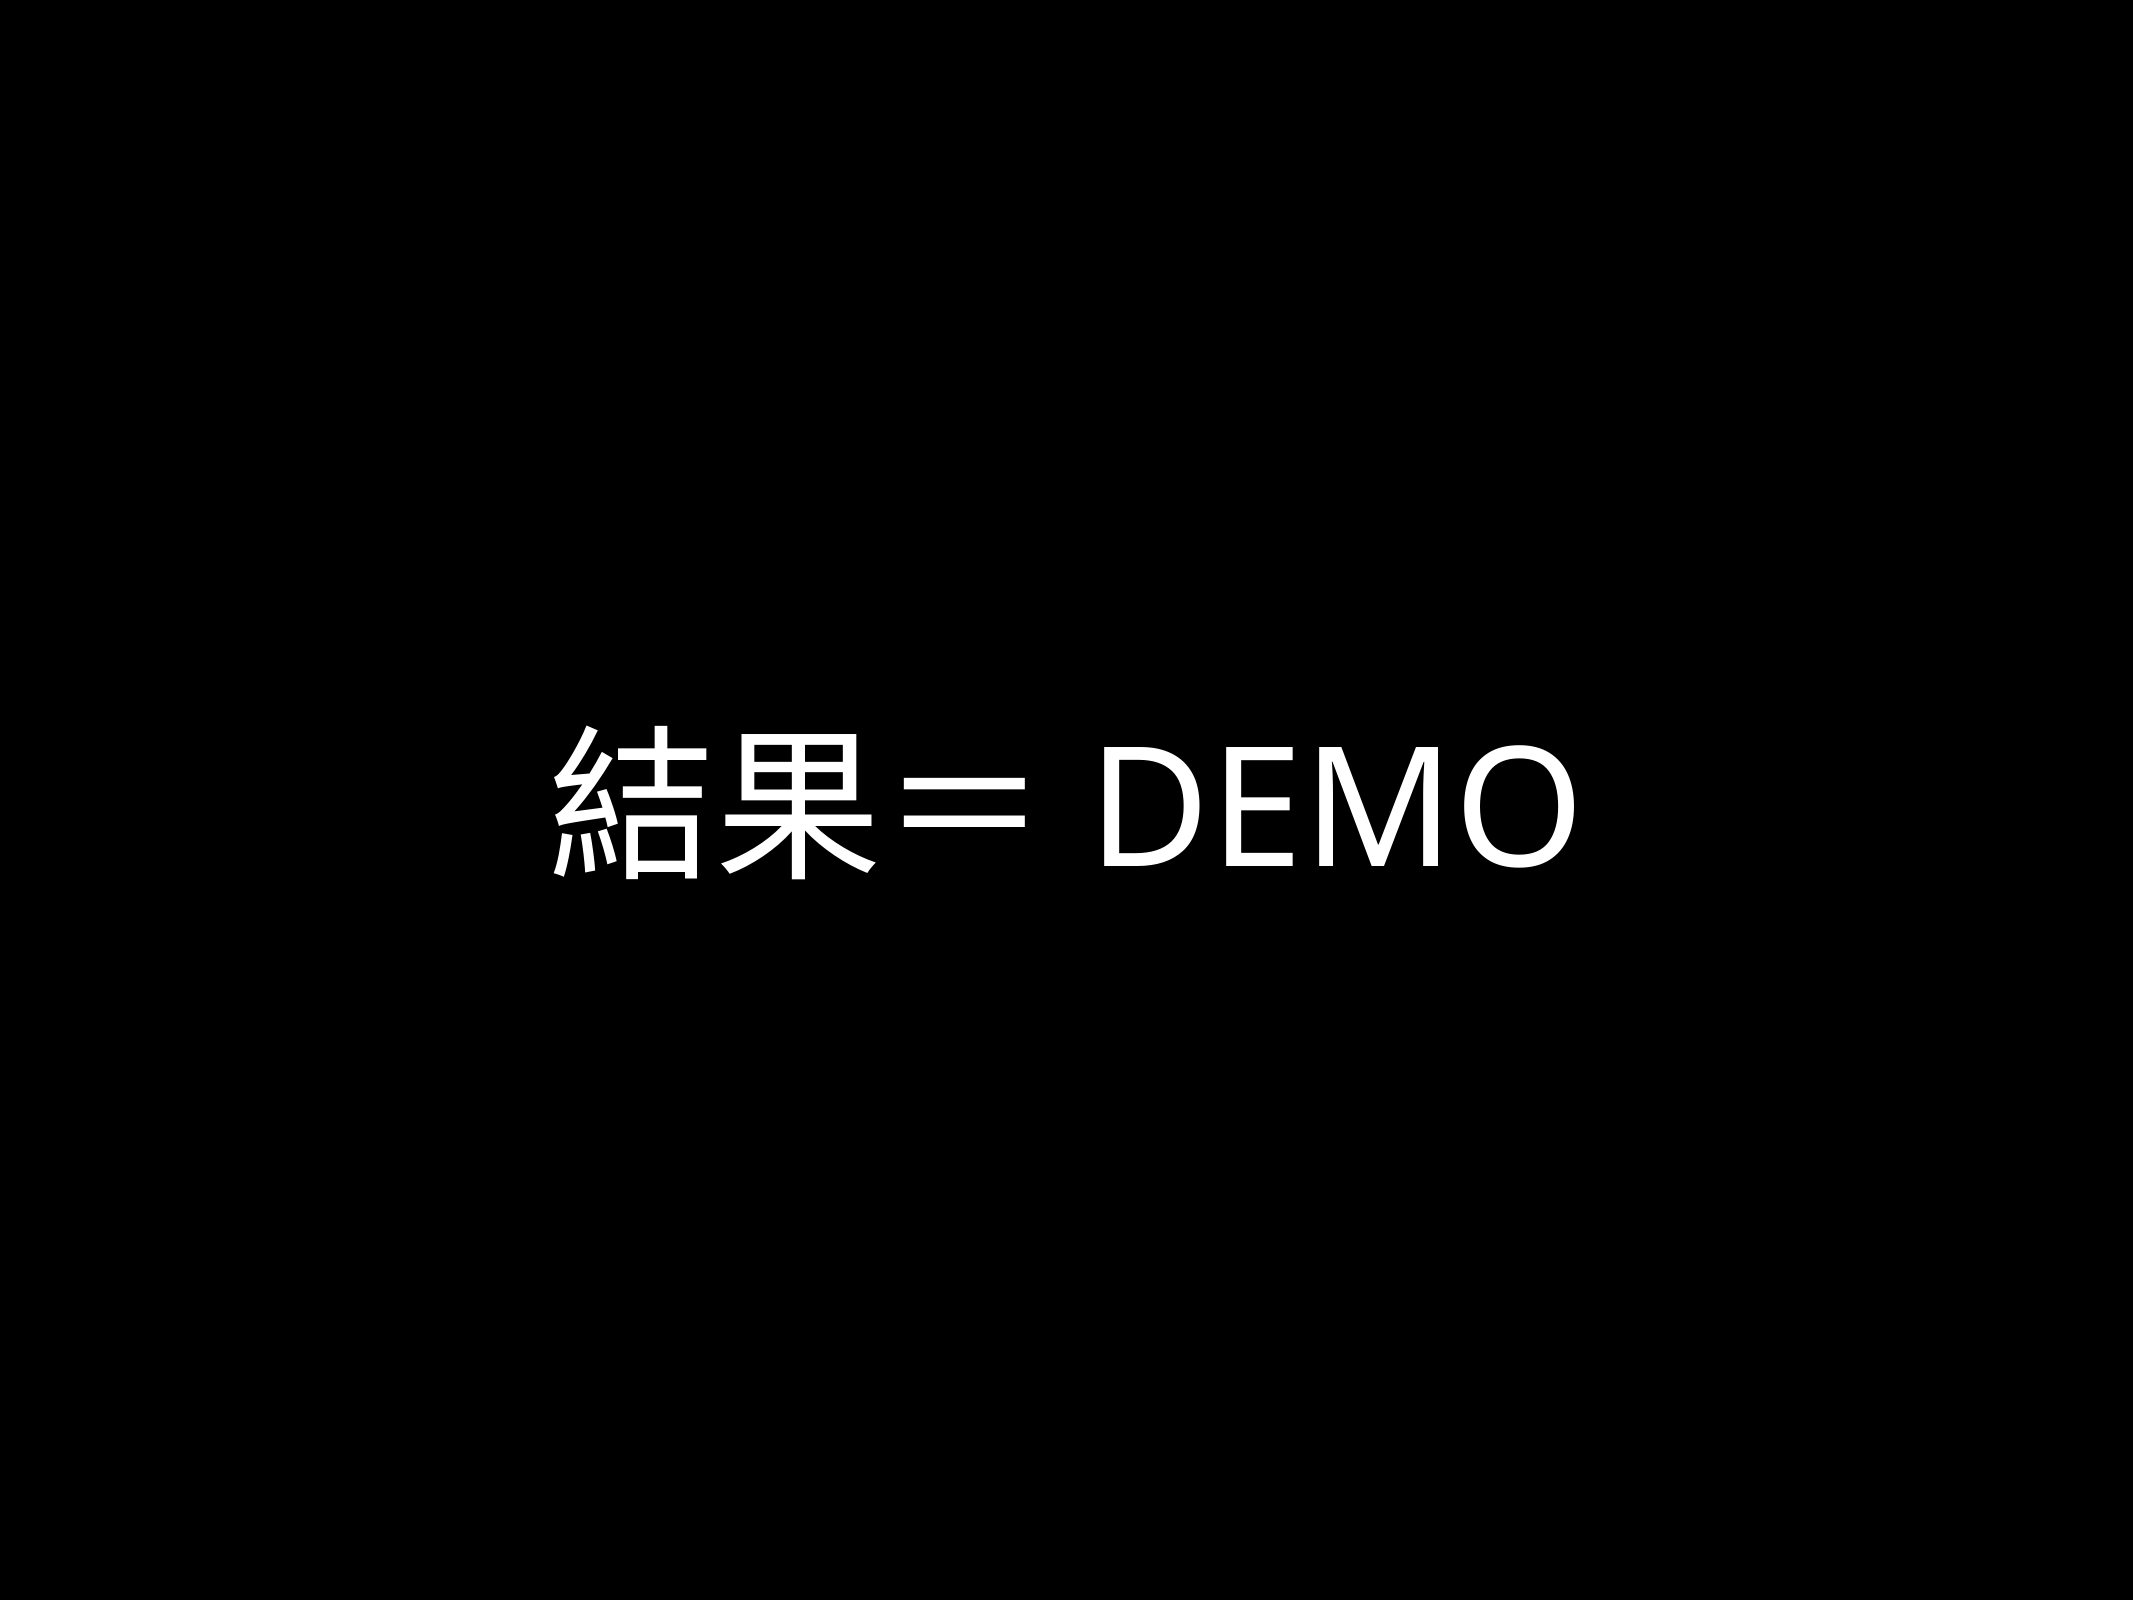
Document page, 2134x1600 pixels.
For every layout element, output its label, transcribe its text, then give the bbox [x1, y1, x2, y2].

title 結果＝DEMO [155, 622, 1978, 978]
